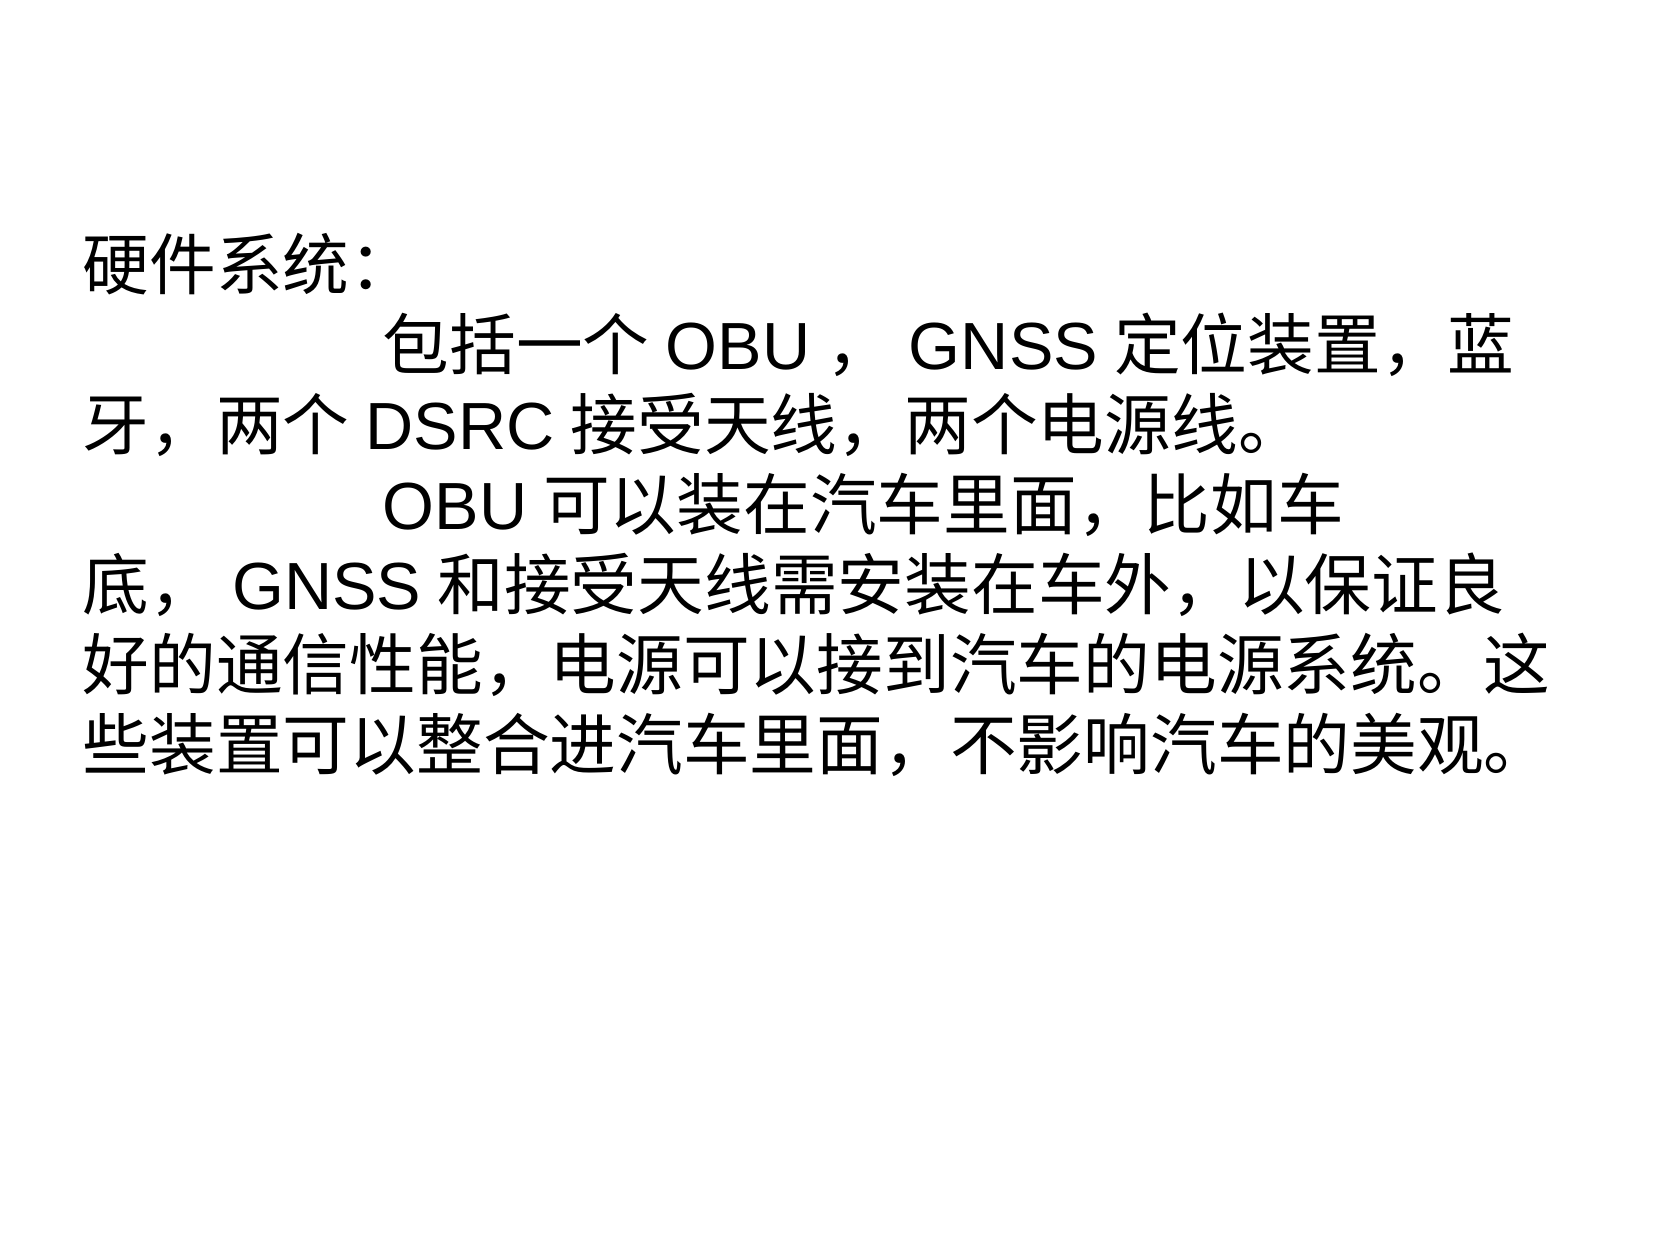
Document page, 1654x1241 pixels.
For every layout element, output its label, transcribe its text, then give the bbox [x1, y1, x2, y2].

text_box 硬件系统： 包括一个OBU，GNSS定位装置，蓝牙，两个DSRC接受天线，两个电源线。 OBU可以装在汽车里面，比如车底，GNSS和接受天线需安装在车外，以保证良好的通信性能，电源可以接到汽车的电源系统。这些装置可以整合进汽车里面，不影响汽车的美观。 [82, 142, 1571, 863]
